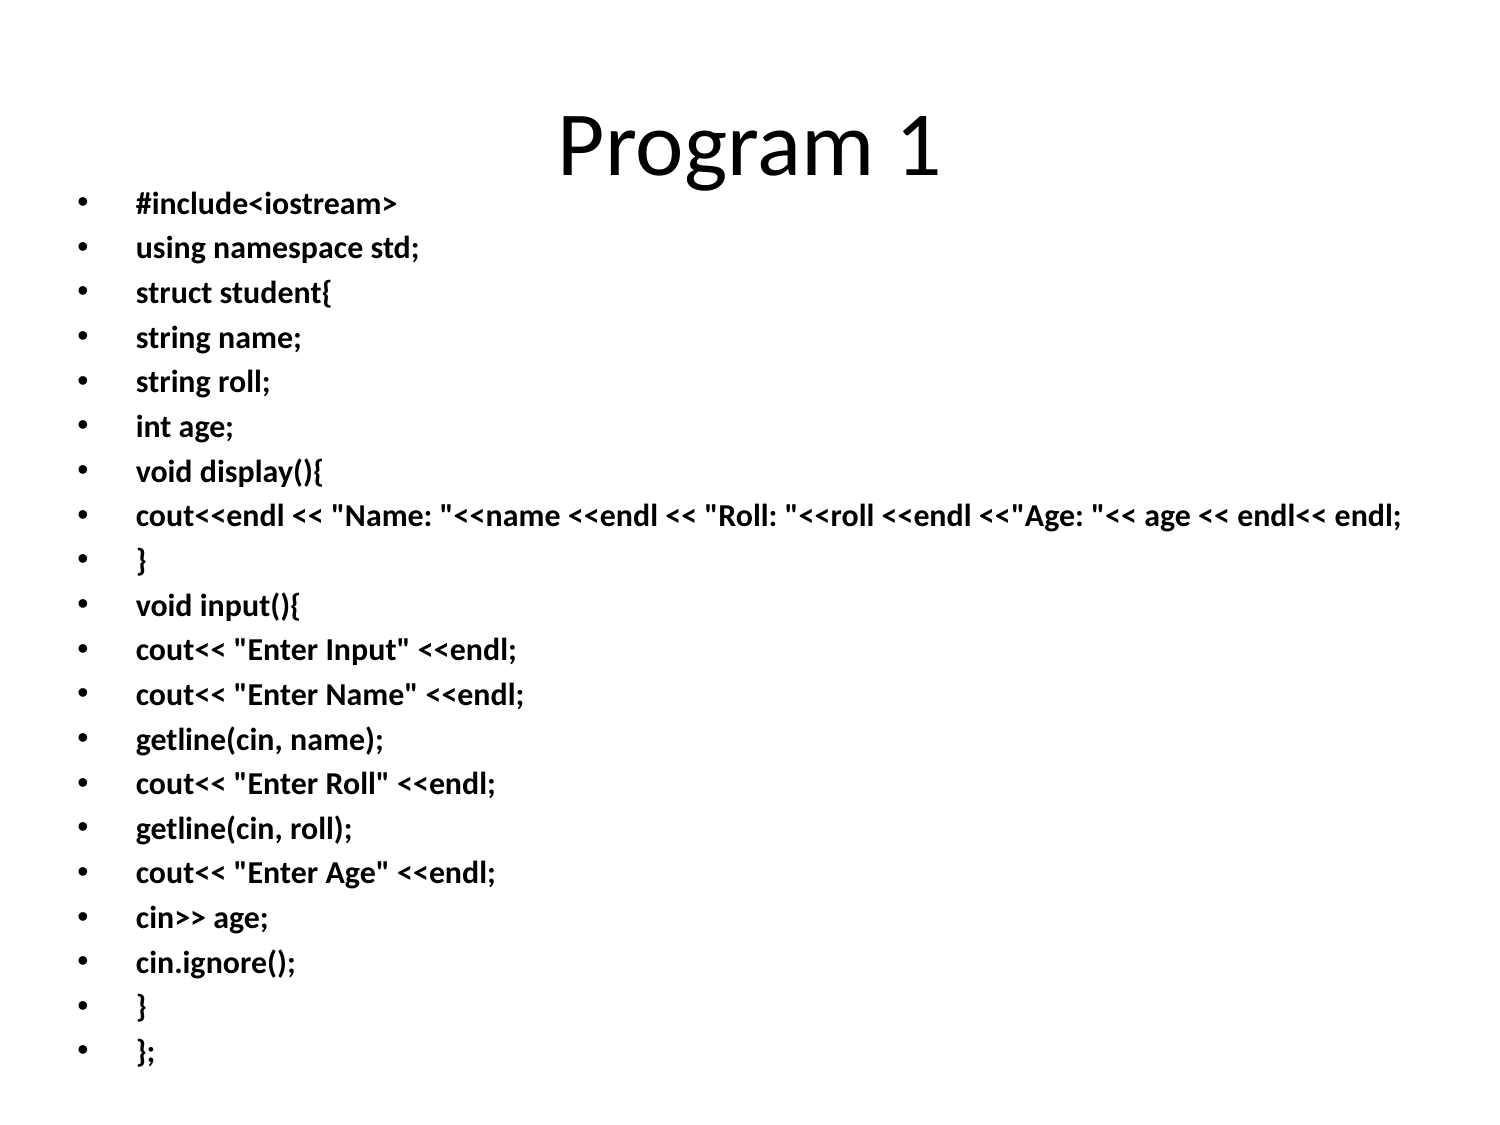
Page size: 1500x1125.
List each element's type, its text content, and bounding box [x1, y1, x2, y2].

title Program 1 [75, 45, 1425, 174]
list #include<iostream> using namespace std; struct student{ string name; string roll; int age; void display(){ cout<<endl << "Name: "<<name <<endl << "Roll: "<<roll <<endl <<"Age: "<< age << endl<< endl; } void input(){ cout<< "Enter Input" <<endl; cout<< "Enter Name" <<endl; getline(cin, name); cout<< "Enter Roll" <<endl; getline(cin, roll); cout<< "Enter Age" <<endl; cin>> age; cin.ignore(); } }; [62, 174, 1425, 1088]
